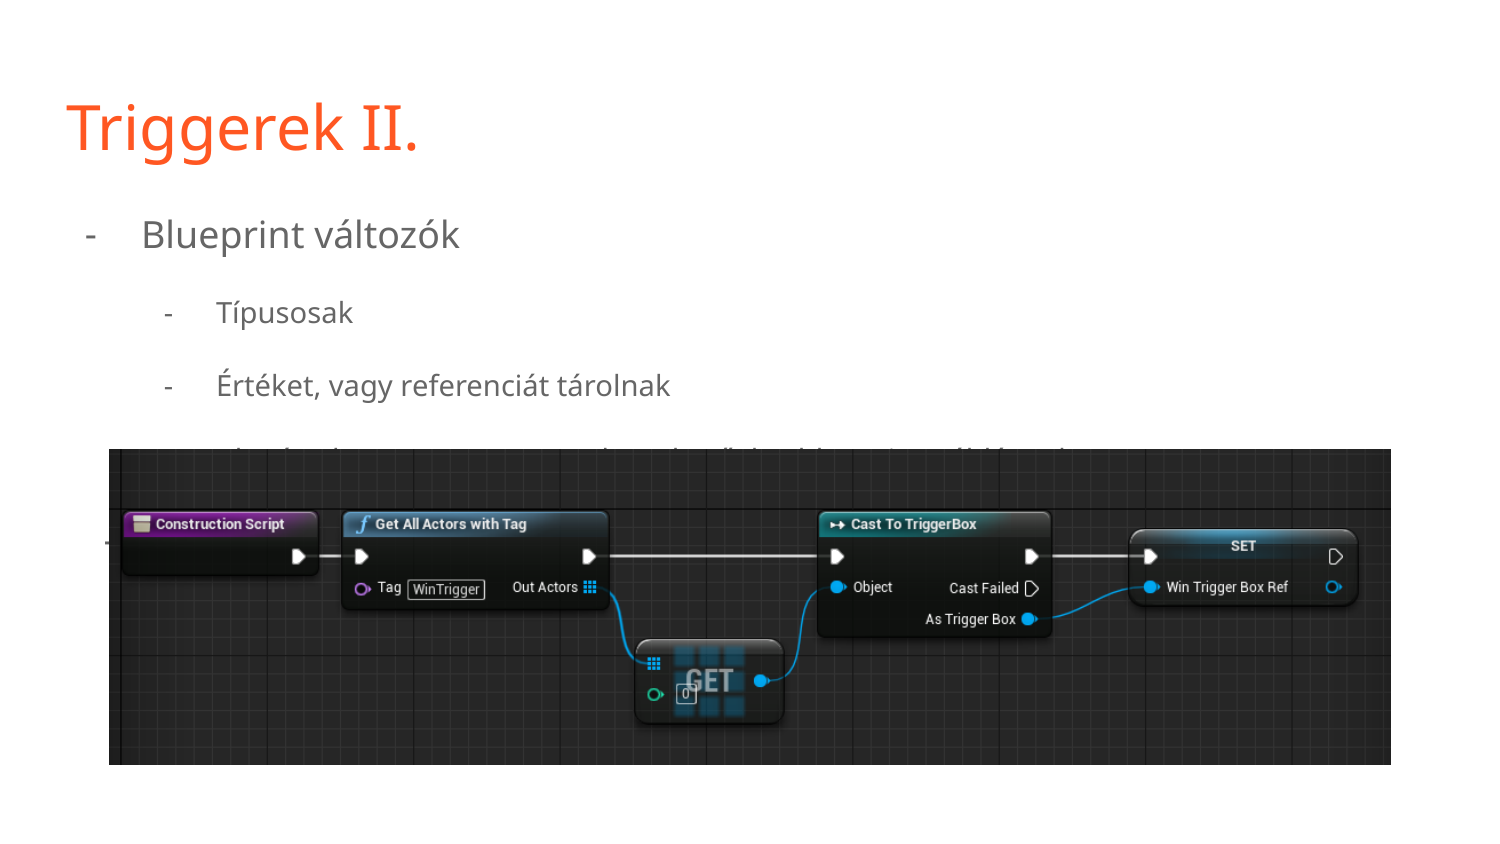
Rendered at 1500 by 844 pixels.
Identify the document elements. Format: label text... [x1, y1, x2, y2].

list Blueprint változók Típusosak Értéket, vagy referenciát tárolnak Alapértelmezetten nem szerkeszthetőek a blueprint példányokon Konstruktor [51, 189, 1449, 750]
picture [109, 449, 1391, 766]
title Triggerek II. [51, 72, 1449, 167]
